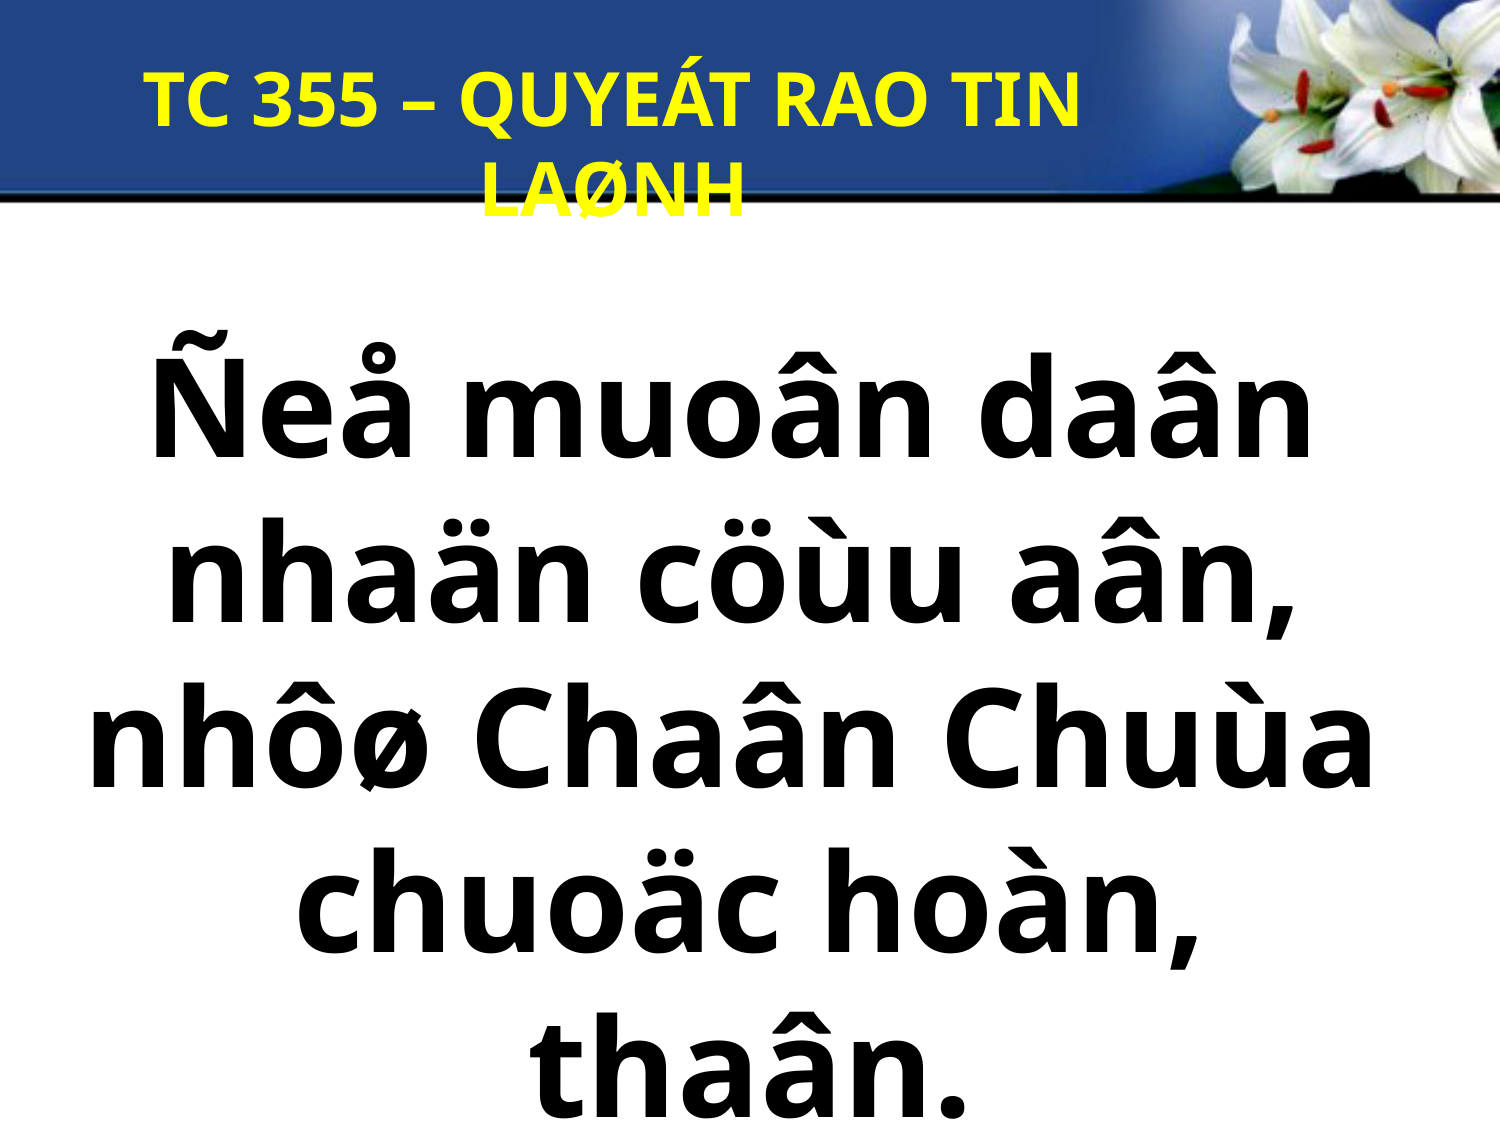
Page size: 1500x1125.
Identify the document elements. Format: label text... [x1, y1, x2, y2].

picture [0, 0, 1500, 1125]
text_box TC 355 – QUYEÁT RAO TIN LAØNH [0, 43, 1228, 239]
text_box Ñeå muoân daân nhaän cöùu aân, nhôø Chaân Chuùa chuoäc hoàn, thaân. [50, 312, 1450, 1125]
